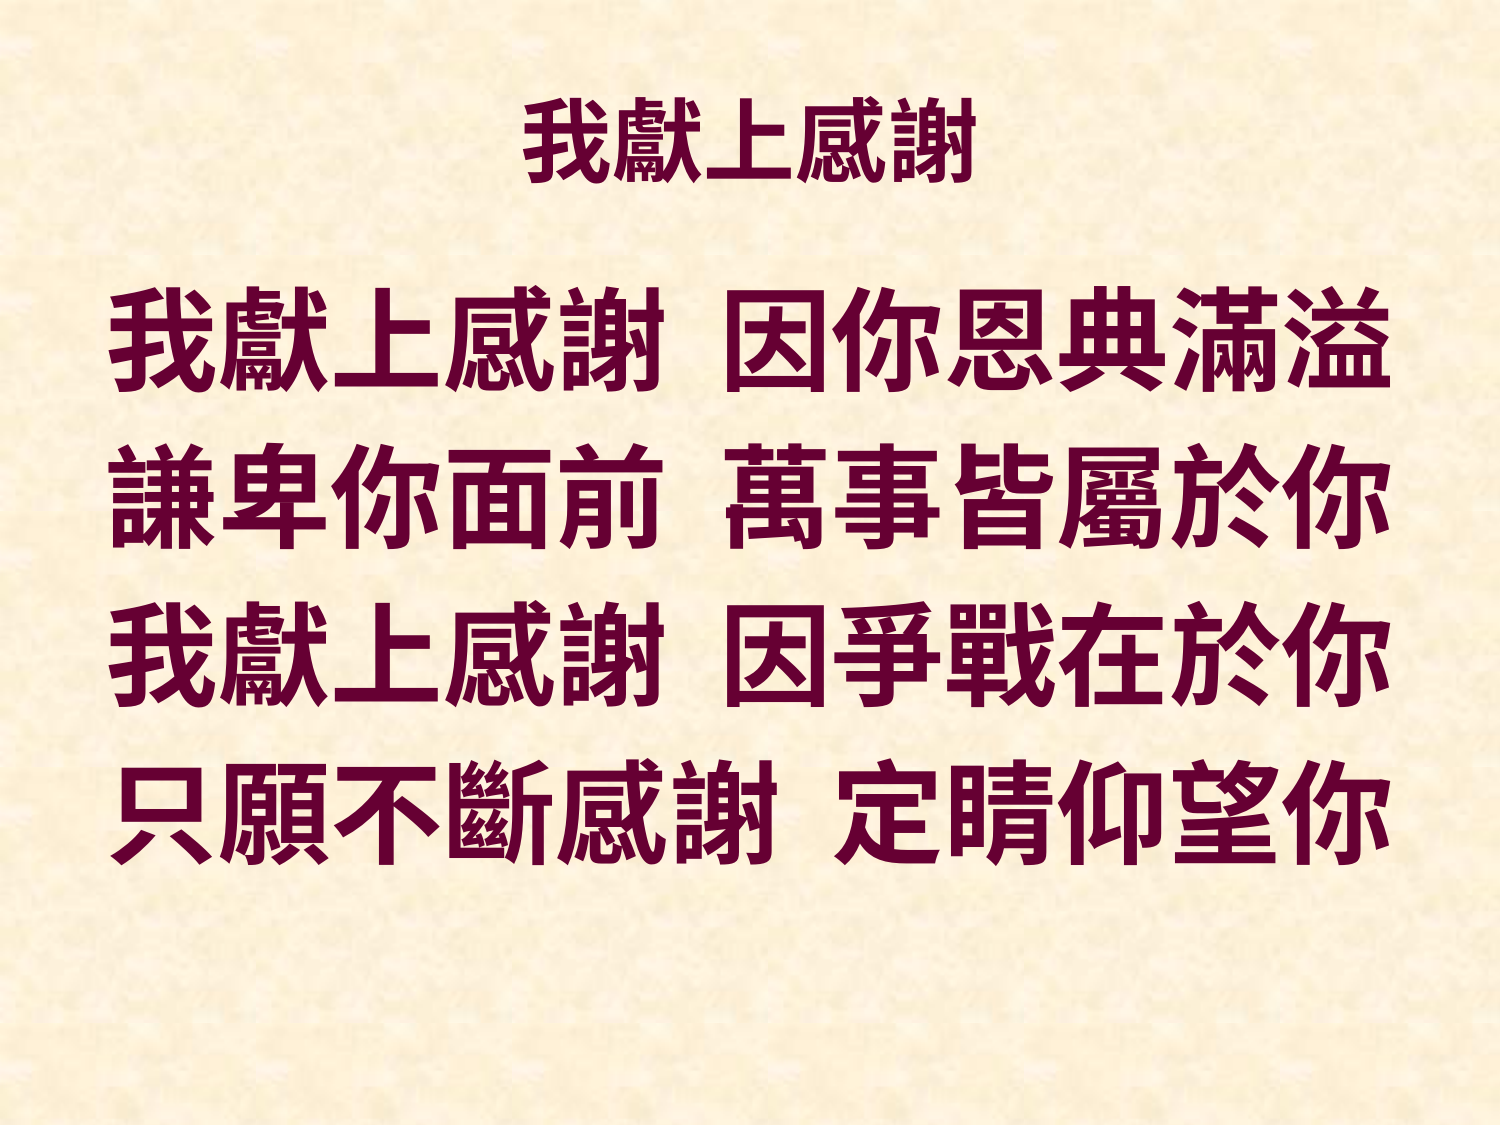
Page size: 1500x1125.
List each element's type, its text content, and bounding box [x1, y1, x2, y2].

title 我獻上感謝 [75, 45, 1425, 233]
picture [0, 0, 1500, 1125]
list 我獻上感謝 因你恩典滿溢 謙卑你面前 萬事皆屬於你 我獻上感謝 因爭戰在於你 只願不斷感謝 定睛仰望你 [75, 262, 1425, 1005]
